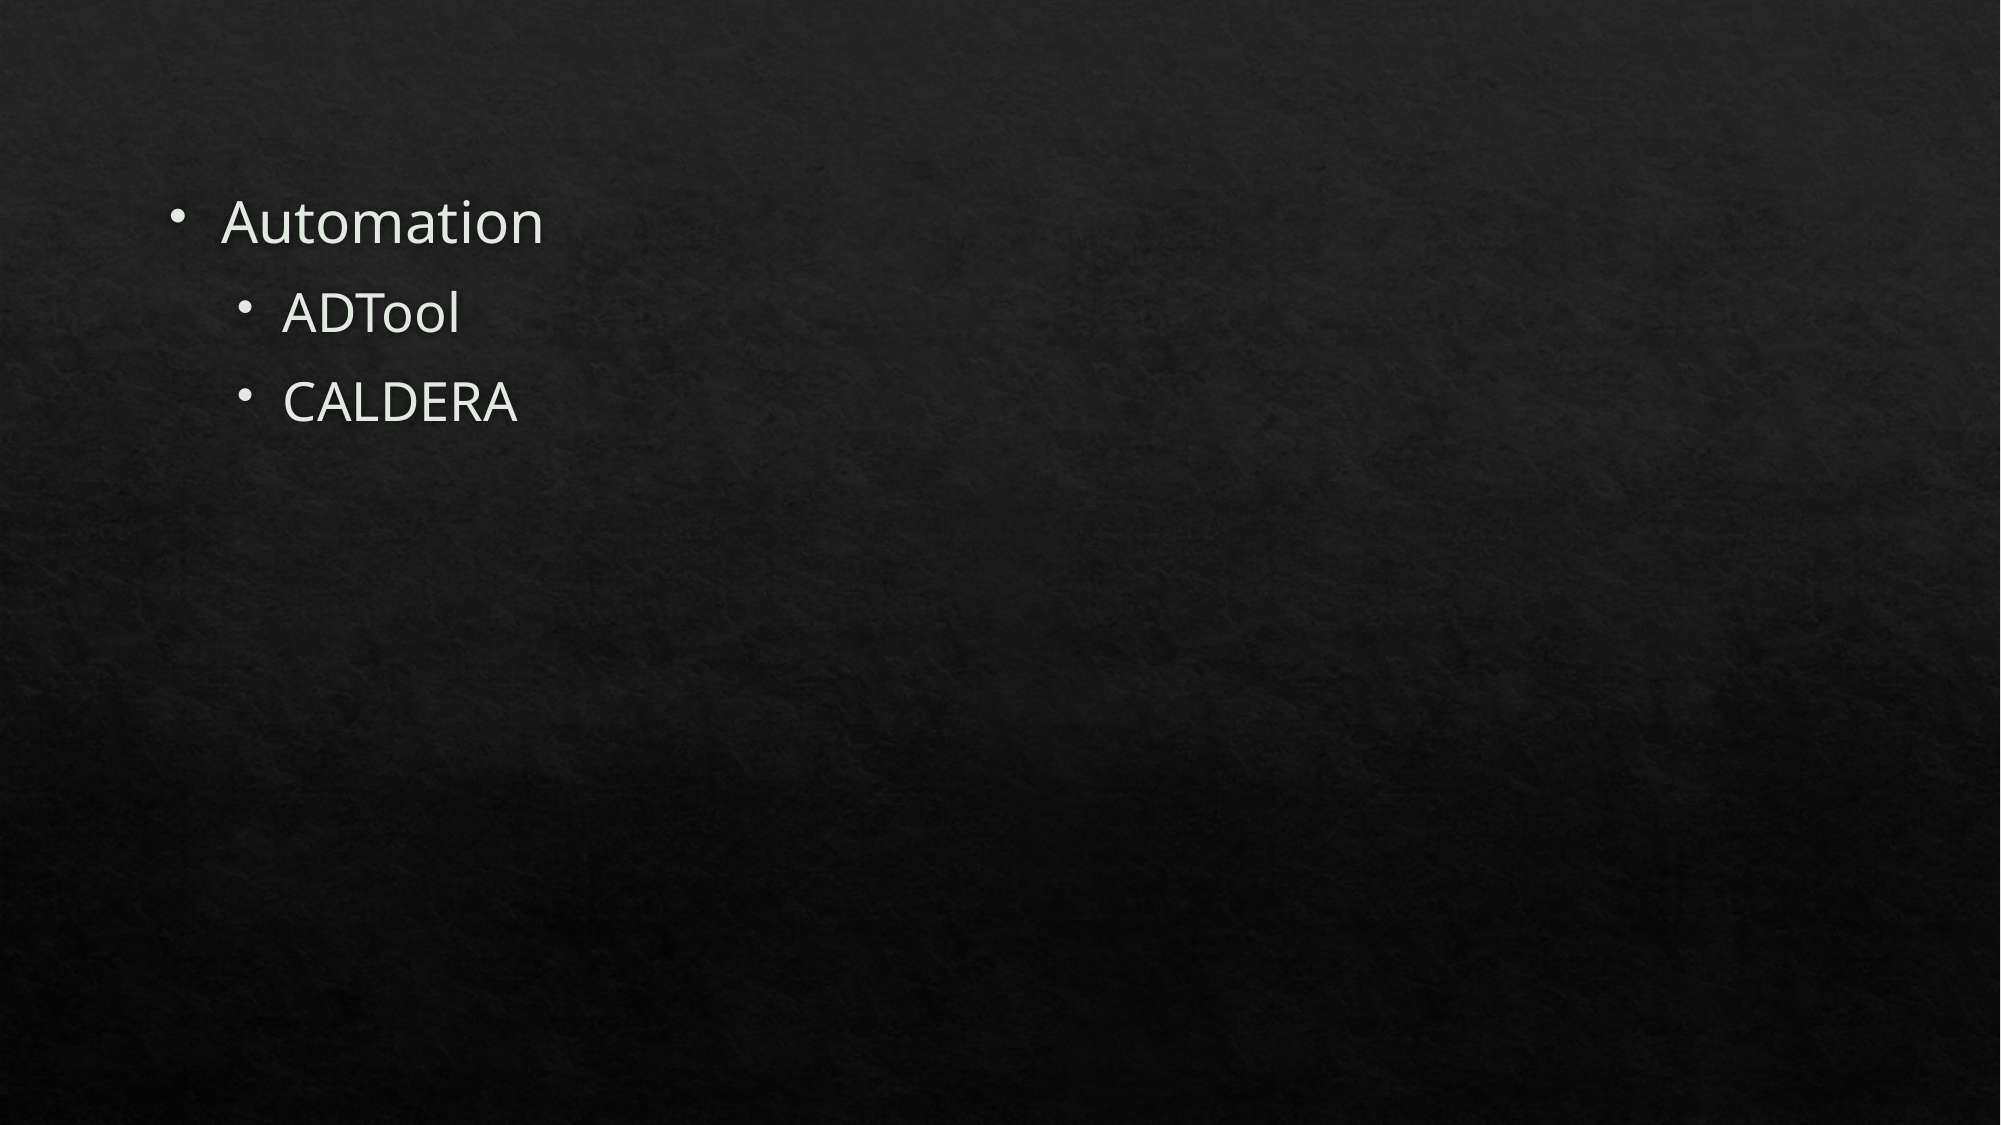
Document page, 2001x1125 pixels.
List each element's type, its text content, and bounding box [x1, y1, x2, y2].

list Automation ADTool CALDERA [149, 171, 1849, 950]
